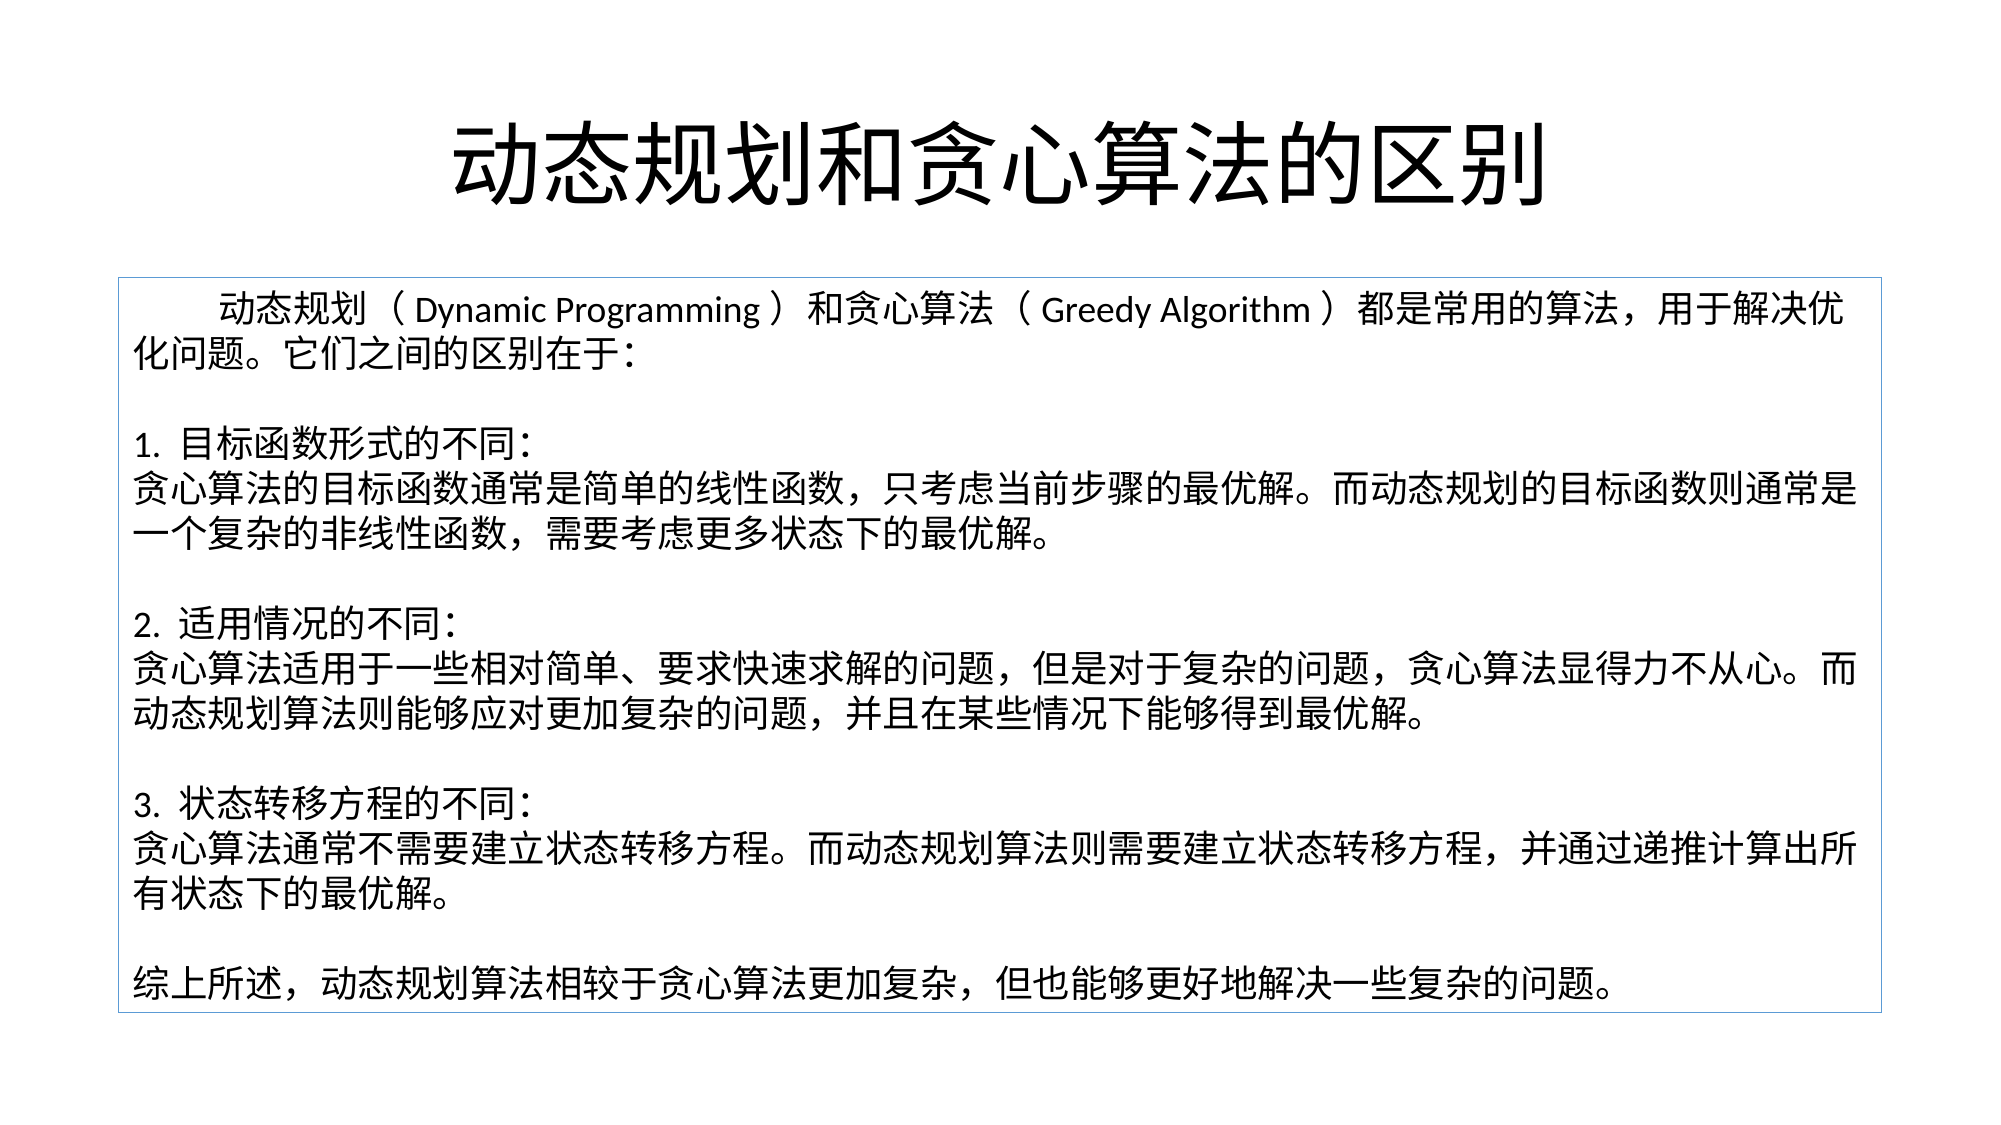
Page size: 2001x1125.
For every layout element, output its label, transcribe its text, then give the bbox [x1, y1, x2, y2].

title 动态规划和贪心算法的区别 [137, 59, 1863, 277]
text_box 动态规划（Dynamic Programming）和贪心算法（Greedy Algorithm）都是常用的算法，用于解决优化问题。它们之间的区别在于： 1. 目标函数形式的不同： 贪心算法的目标函数通常是简单的线性函数，只考虑当前步骤的最优解。而动态规划的目标函数则通常是一个复杂的非线性函数，需要考虑更多状态下的最优解。 2. 适用情况的不同： 贪心算法适用于一些相对简单、要求快速求解的问题，但是对于复杂的问题，贪心算法显得力不从心。而动态规划算法则能够应对更加复杂的问题，并且在某些情况下能够得到最优解。 3. 状态转移方程的不同： 贪心算法通常不需要建立状态转移方程。而动态规划算法则需要建立状态转移方程，并通过递推计算出所有状态下的最优解。 综上所述，动态规划算法相较于贪心算法更加复杂，但也能够更好地解决一些复杂的问题。 [118, 277, 1882, 1013]
